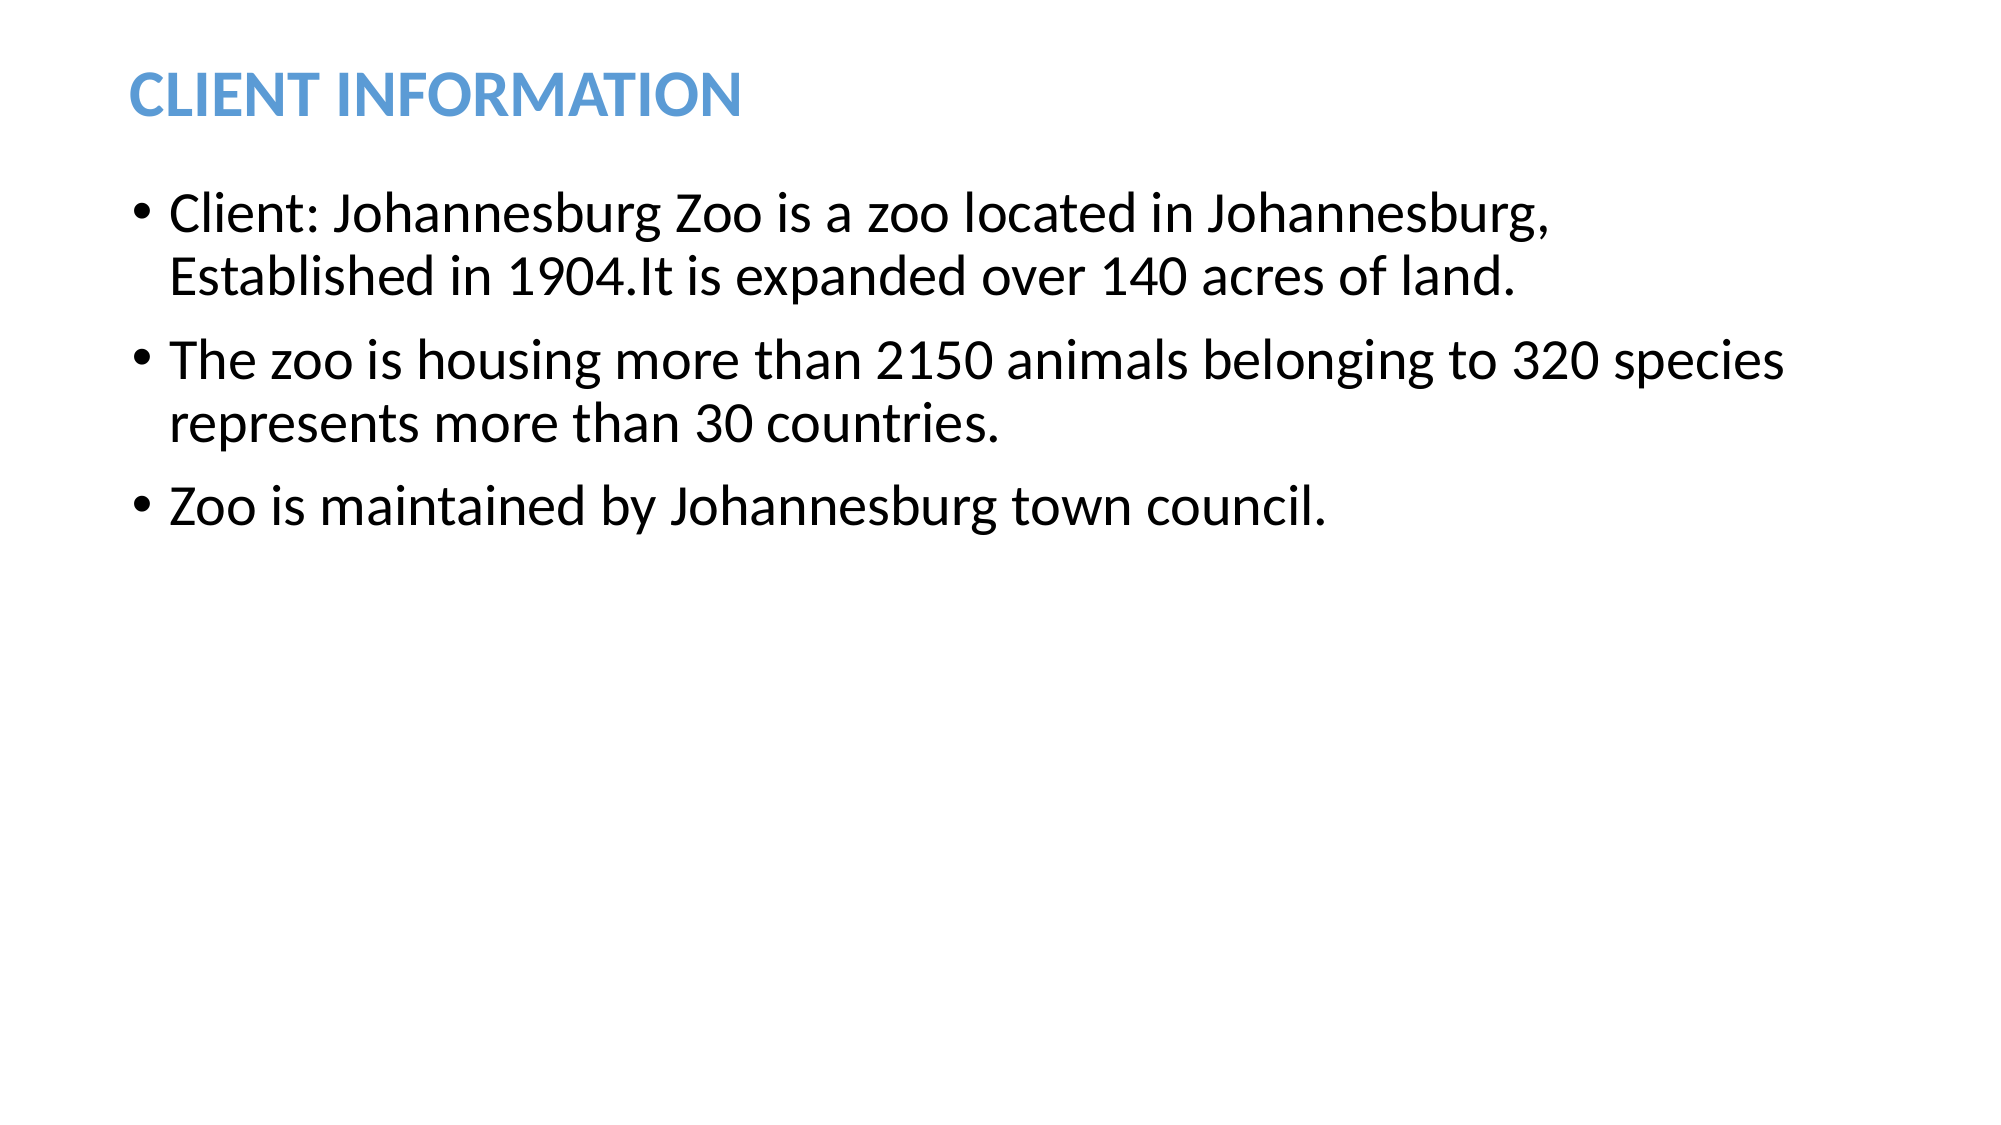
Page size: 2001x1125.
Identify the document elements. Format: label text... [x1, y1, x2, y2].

text_box CLIENT INFORMATION [114, 42, 759, 138]
list Client: Johannesburg Zoo is a zoo located in Johannesburg, Established in 1904.It is expanded over 140 acres of land. The zoo is housing more than 2150 animals belonging to 320 species represents more than 30 countries. Zoo is maintained by Johannesburg town council. [116, 174, 1842, 889]
